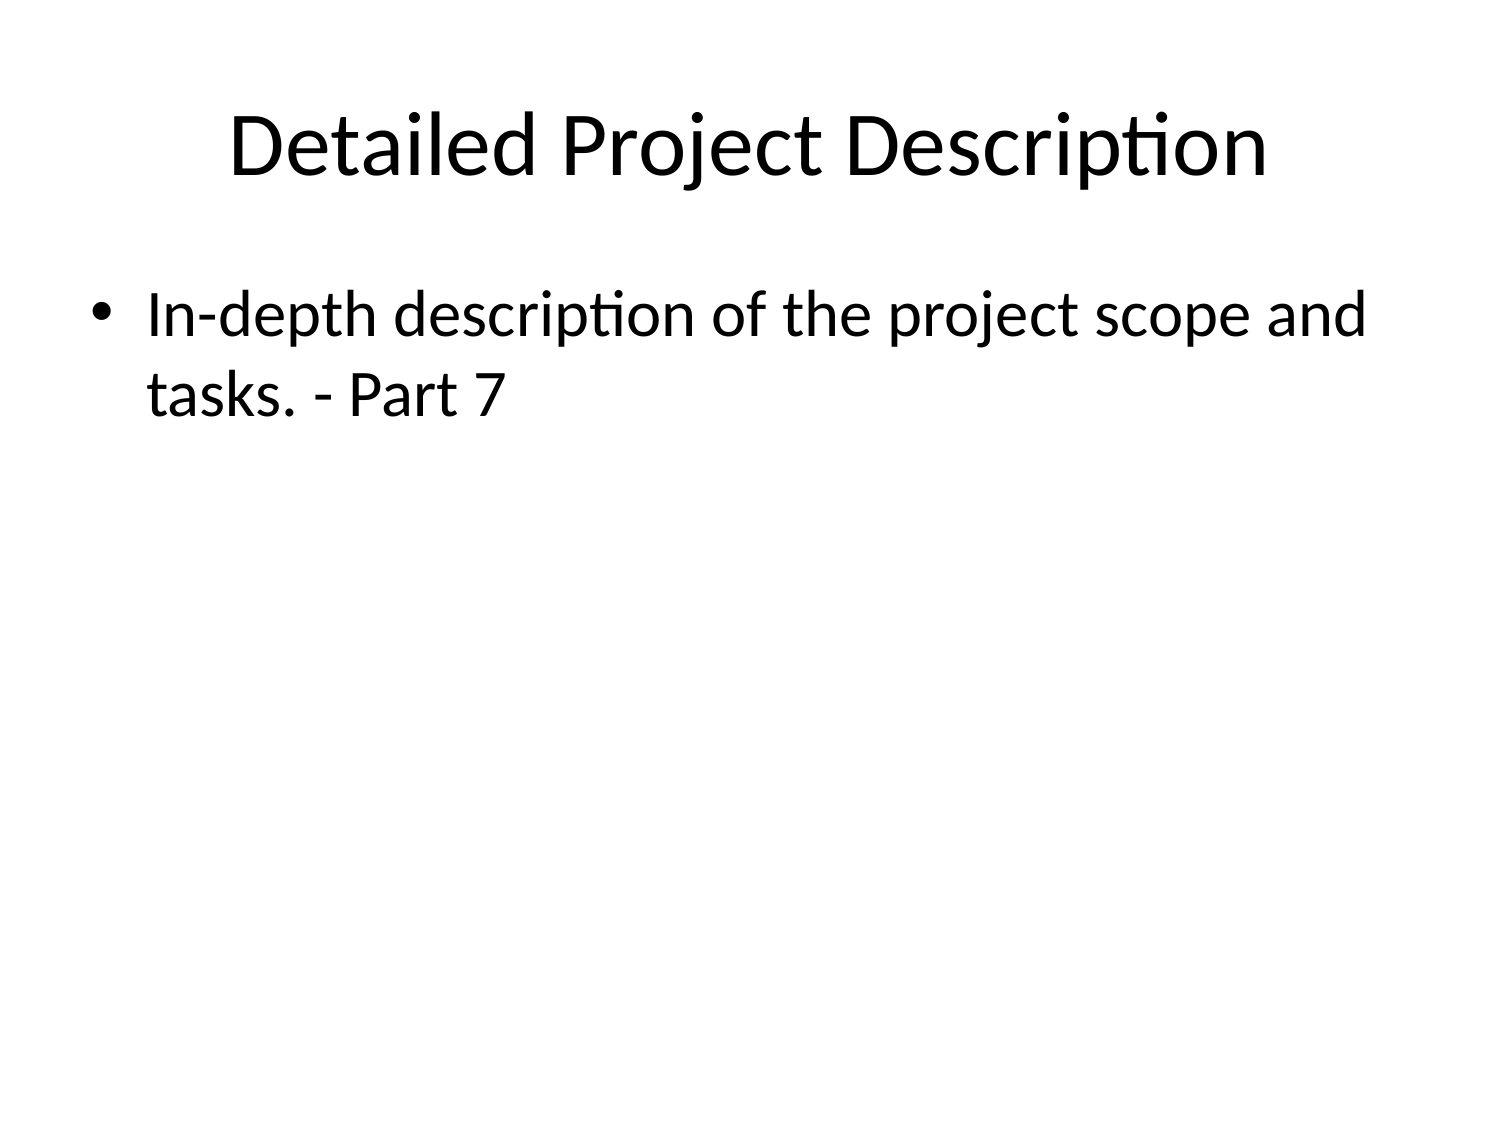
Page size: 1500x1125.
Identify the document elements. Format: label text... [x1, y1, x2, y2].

title Detailed Project Description [75, 45, 1425, 233]
list In-depth description of the project scope and tasks. - Part 7 [75, 262, 1425, 1005]
